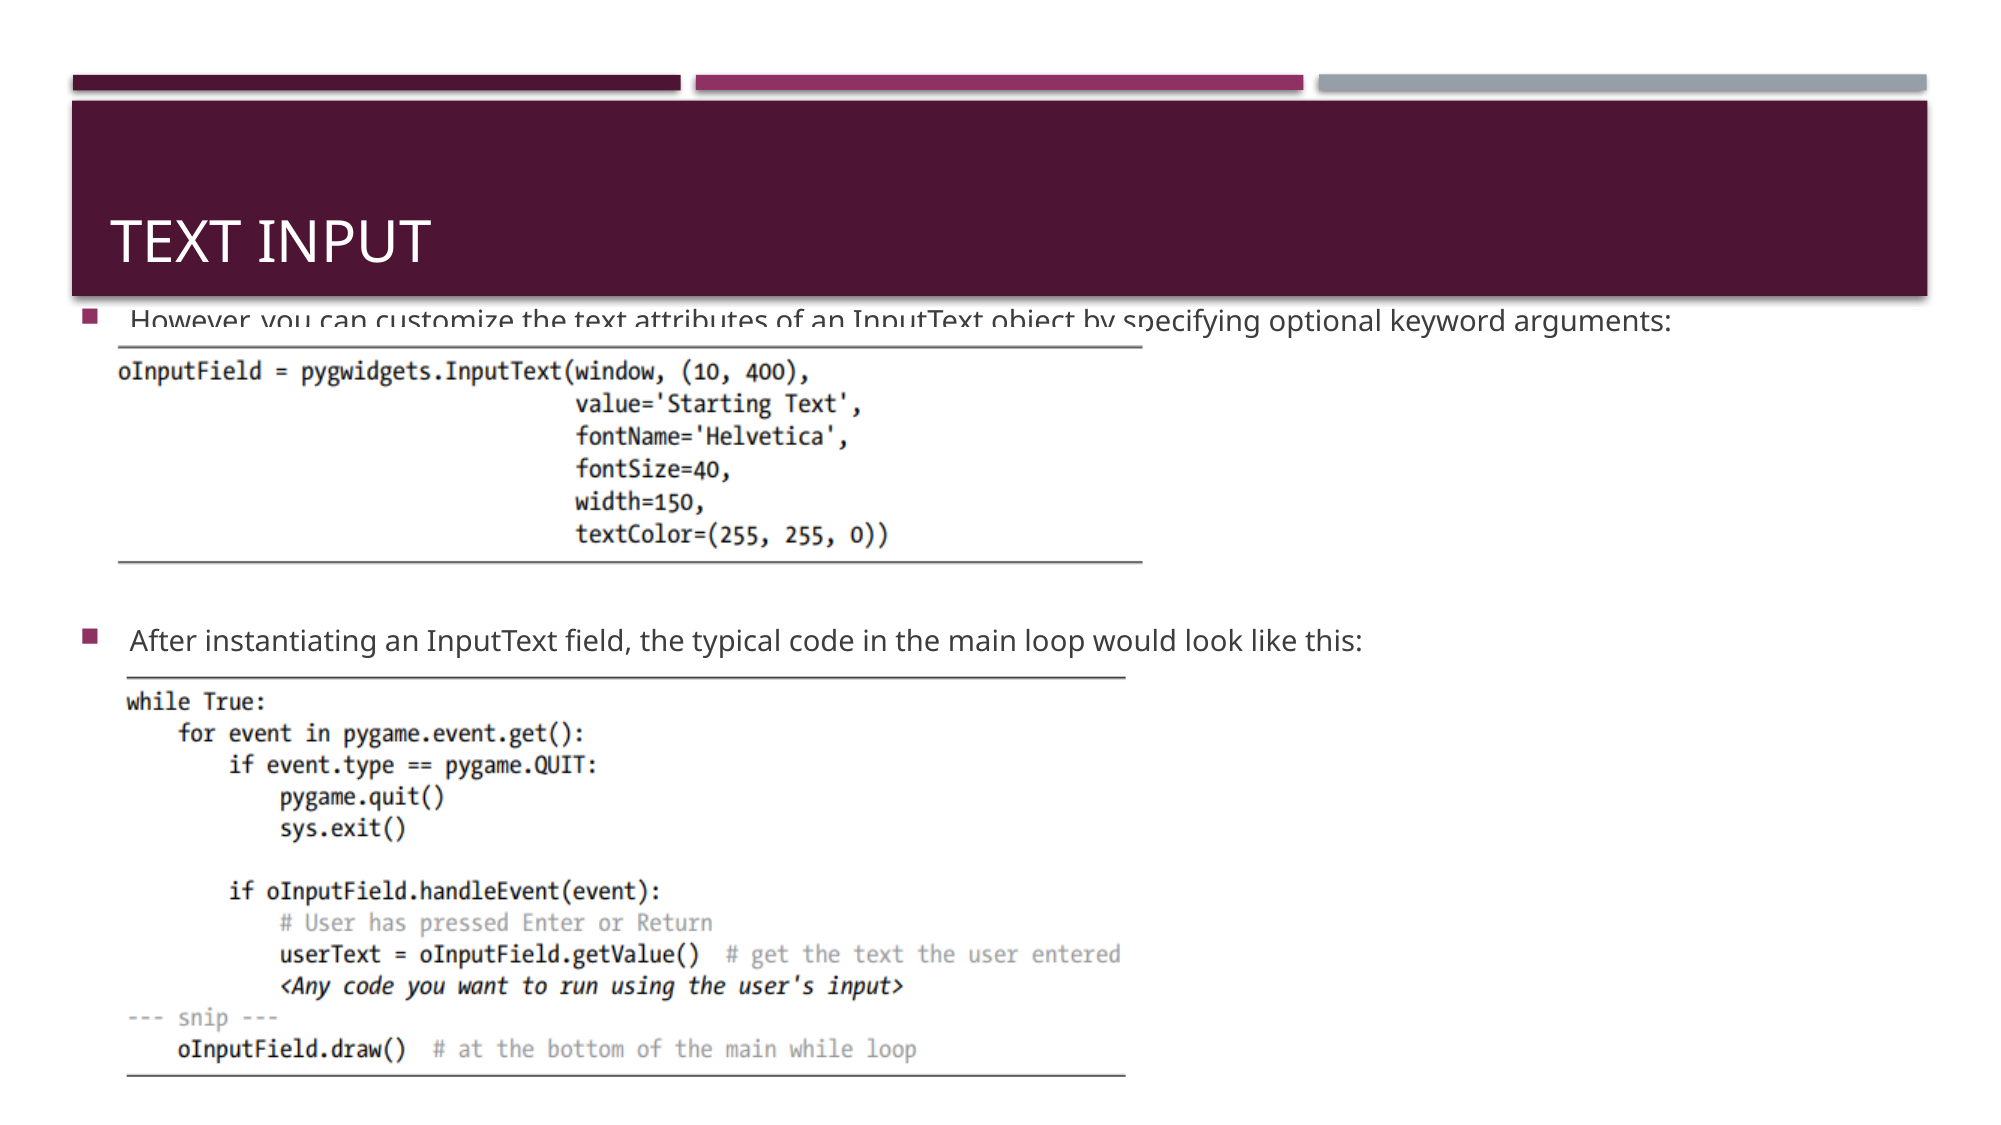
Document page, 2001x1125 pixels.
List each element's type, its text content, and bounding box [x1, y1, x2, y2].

picture [106, 327, 1147, 578]
list However, you can customize the text attributes of an InputText object by specifying optional keyword arguments: After instantiating an InputText field, the typical code in the main loop would look like this: [64, 340, 1874, 945]
title TEXT INPUT [95, 115, 1905, 282]
picture [96, 661, 1156, 1087]
